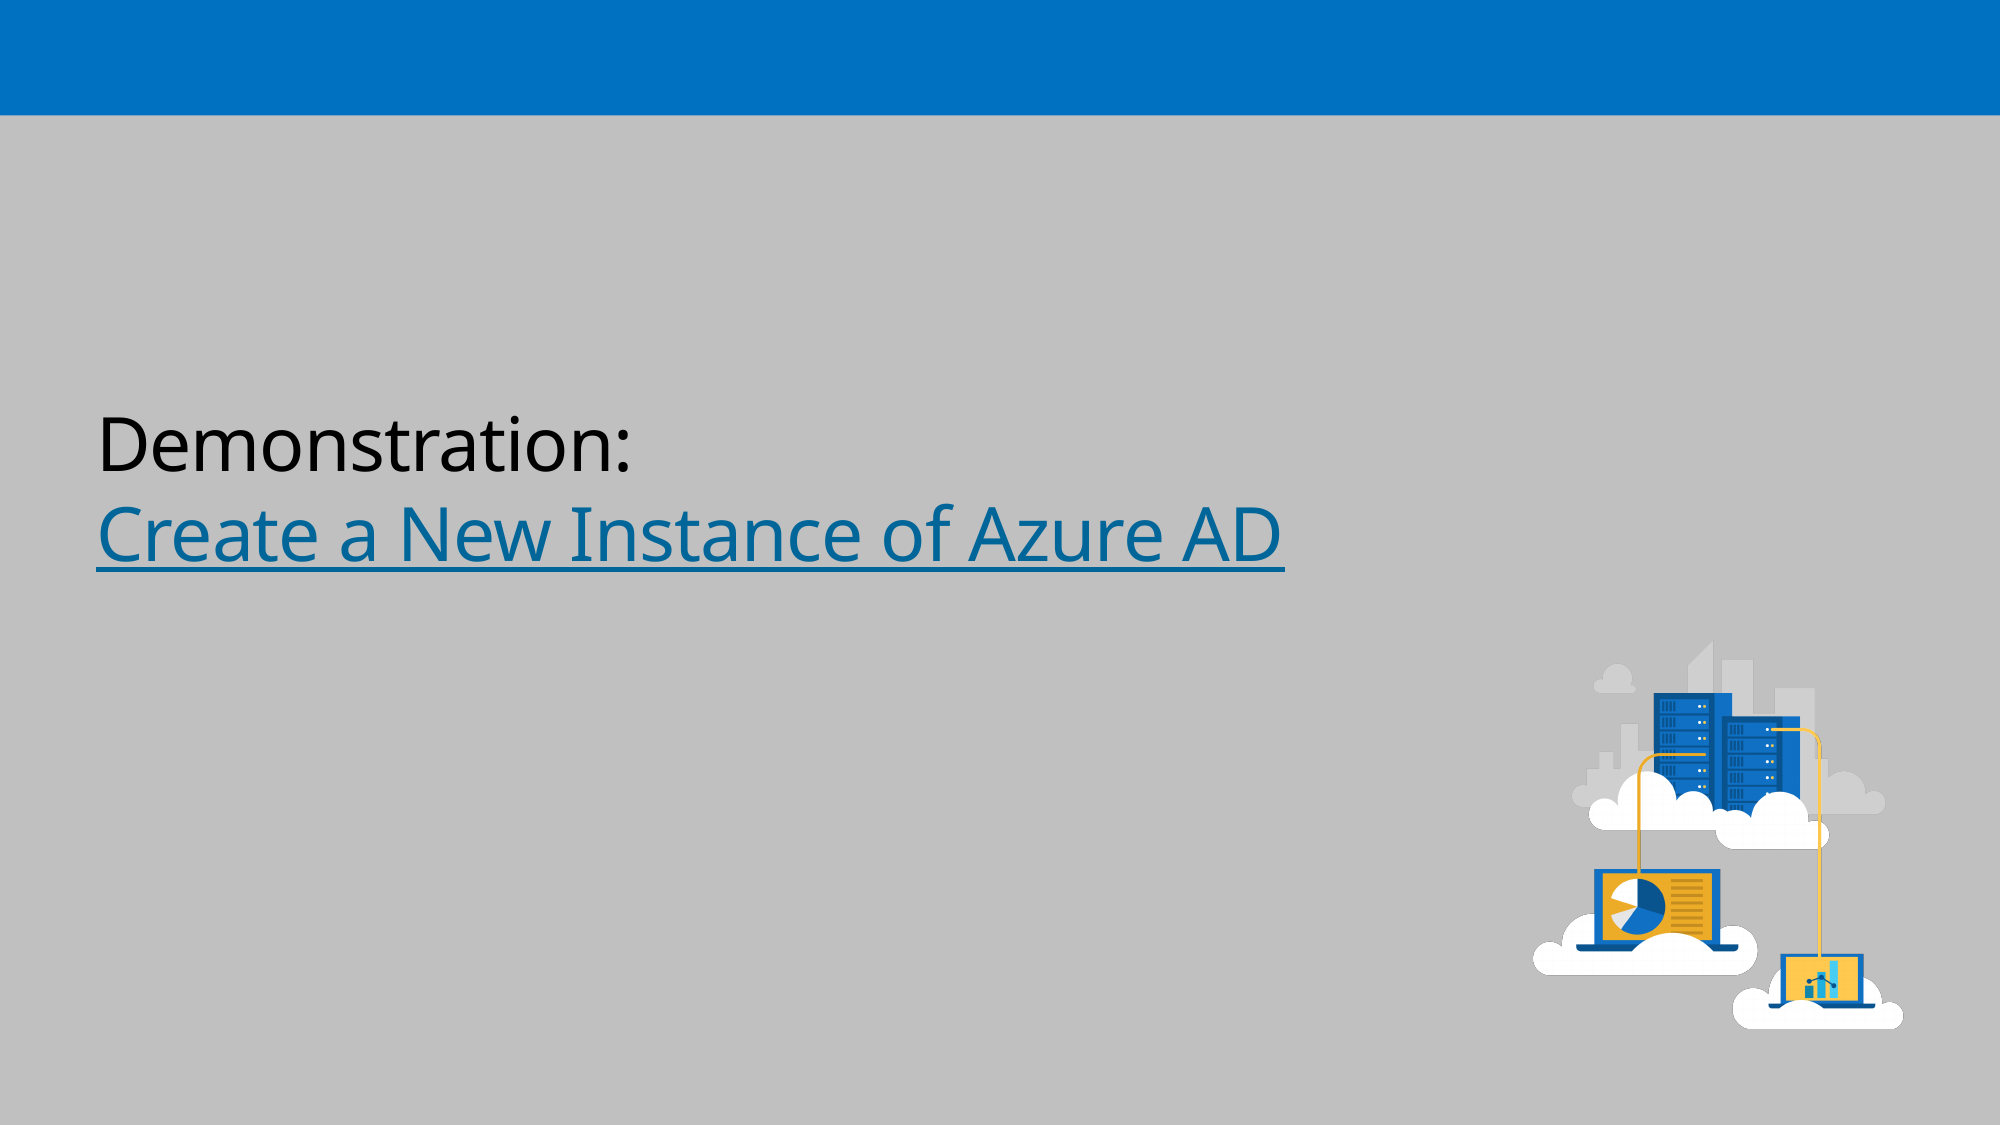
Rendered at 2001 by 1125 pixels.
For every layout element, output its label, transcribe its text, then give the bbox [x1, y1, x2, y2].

picture [1532, 639, 1905, 1029]
title Demonstration: Create a New Instance of Azure AD [96, 416, 1596, 580]
